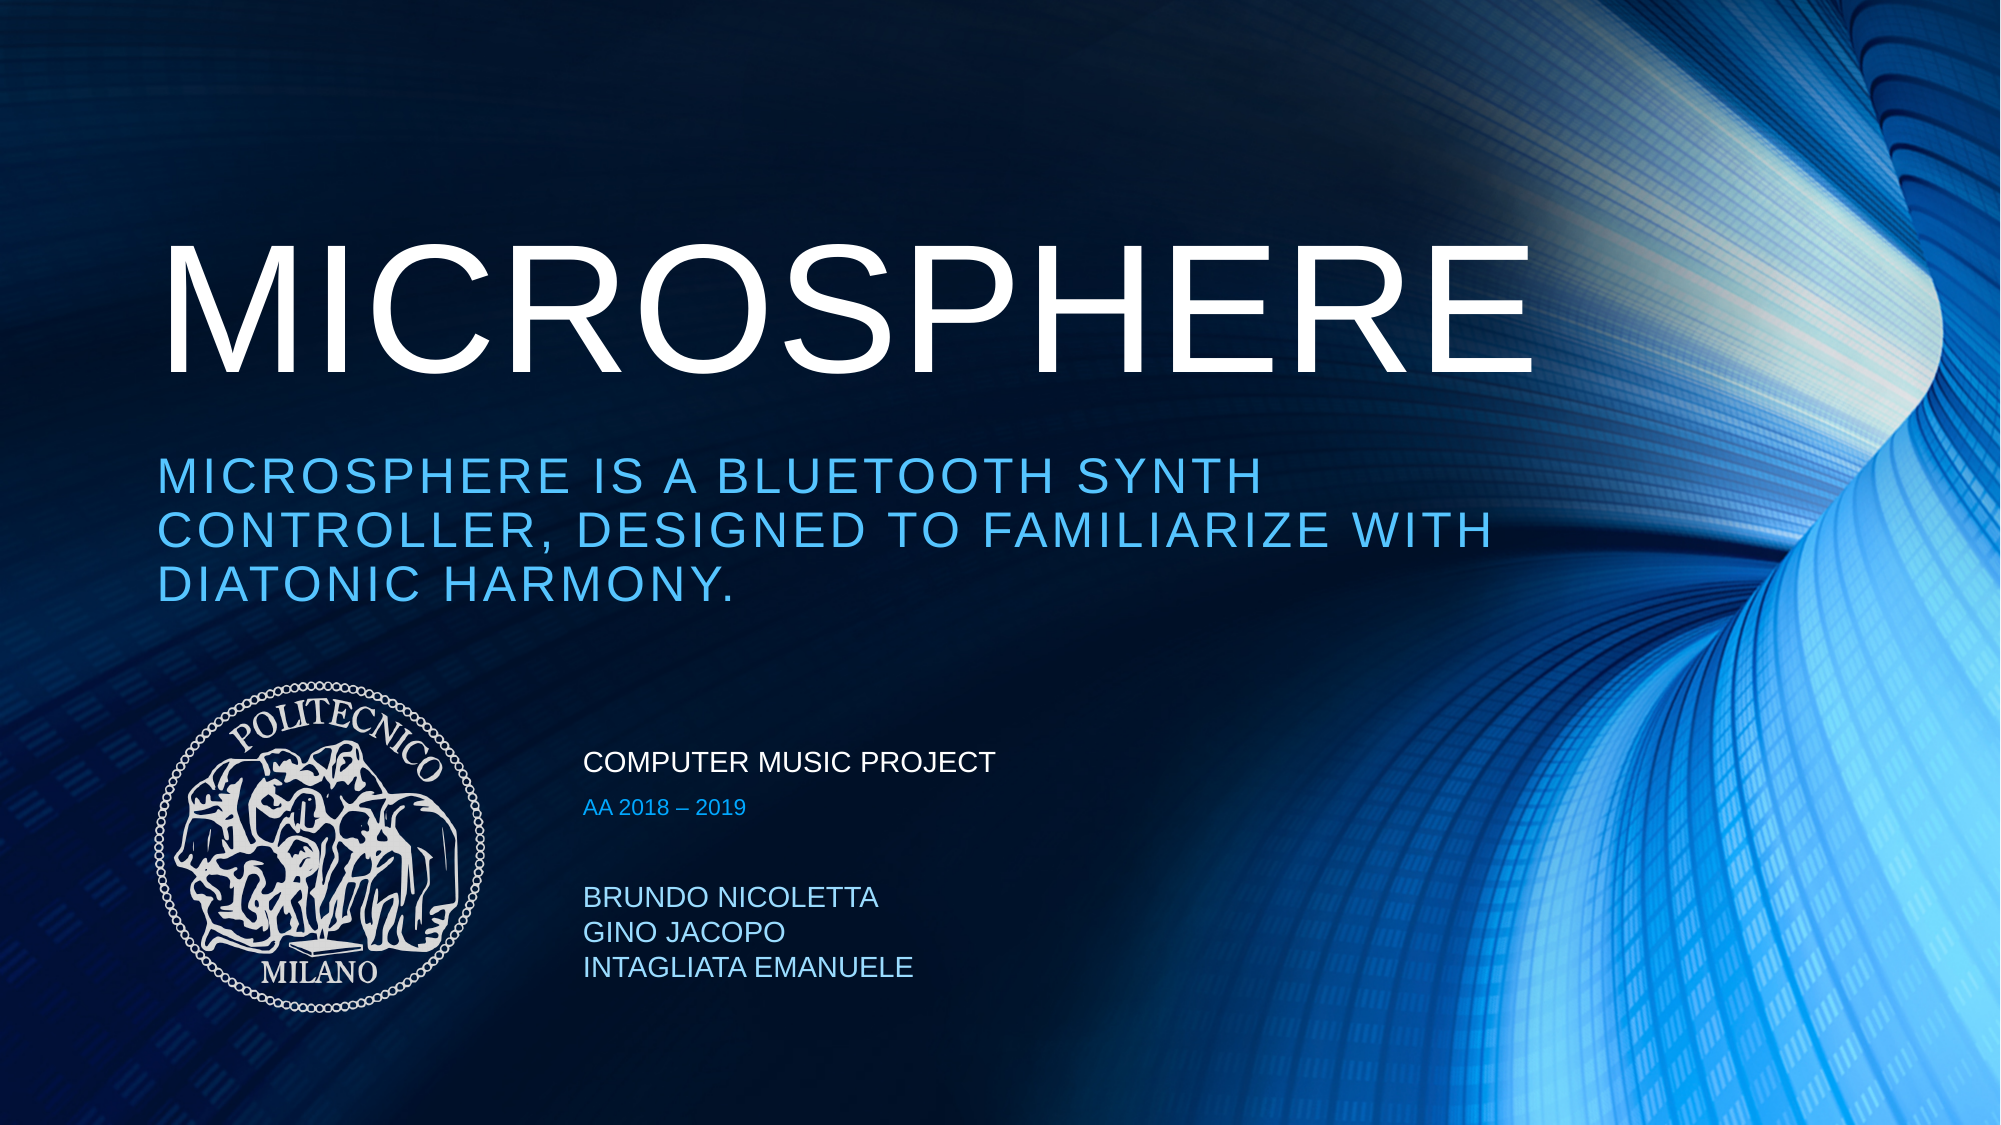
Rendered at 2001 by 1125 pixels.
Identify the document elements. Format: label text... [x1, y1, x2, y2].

picture [0, 0, 2001, 1125]
subtitle Microsphere is a Bluetooth synth controller, designed to familiarize with diatonic harmony. [141, 442, 1642, 682]
title MICROSPHERE [141, 196, 1642, 416]
text_box COMPUTER MUSIC PROJECT AA 2018 – 2019 BRUNDO NICOLETTA GINO JACOPO INTAGLIATA EMANUELE [568, 718, 1260, 991]
